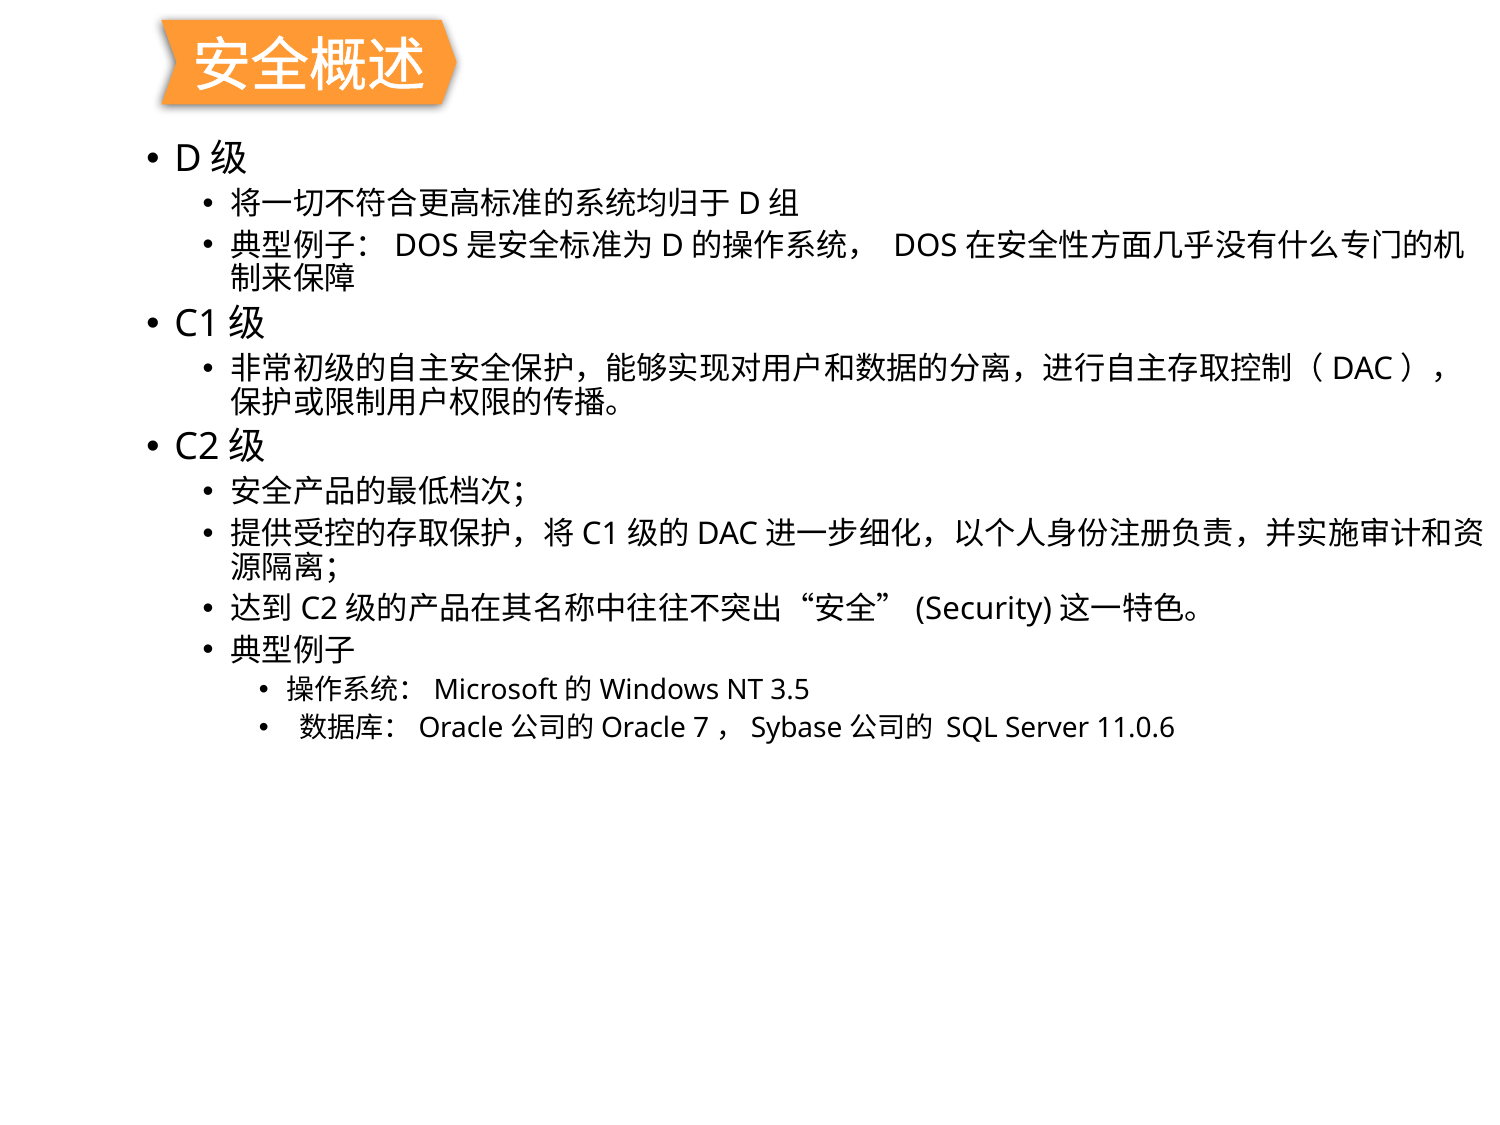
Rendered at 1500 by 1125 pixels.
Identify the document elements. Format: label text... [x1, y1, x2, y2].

list D级 将一切不符合更高标准的系统均归于D组 典型例子：DOS是安全标准为D的操作系统， DOS在安全性方面几乎没有什么专门的机制来保障 C1级 非常初级的自主安全保护，能够实现对用户和数据的分离，进行自主存取控制（DAC），保护或限制用户权限的传播。 C2级 安全产品的最低档次； 提供受控的存取保护，将C1级的DAC进一步细化，以个人身份注册负责，并实施审计和资源隔离； 达到C2级的产品在其名称中往往不突出“安全”(Security)这一特色。 典型例子 操作系统：Microsoft的Windows NT 3.5 数据库：Oracle公司的Oracle 7，Sybase公司的 SQL Server 11.0.6 [75, 132, 1500, 1010]
text_box 安全概述 [161, 19, 457, 105]
title [0, 59, 1294, 278]
